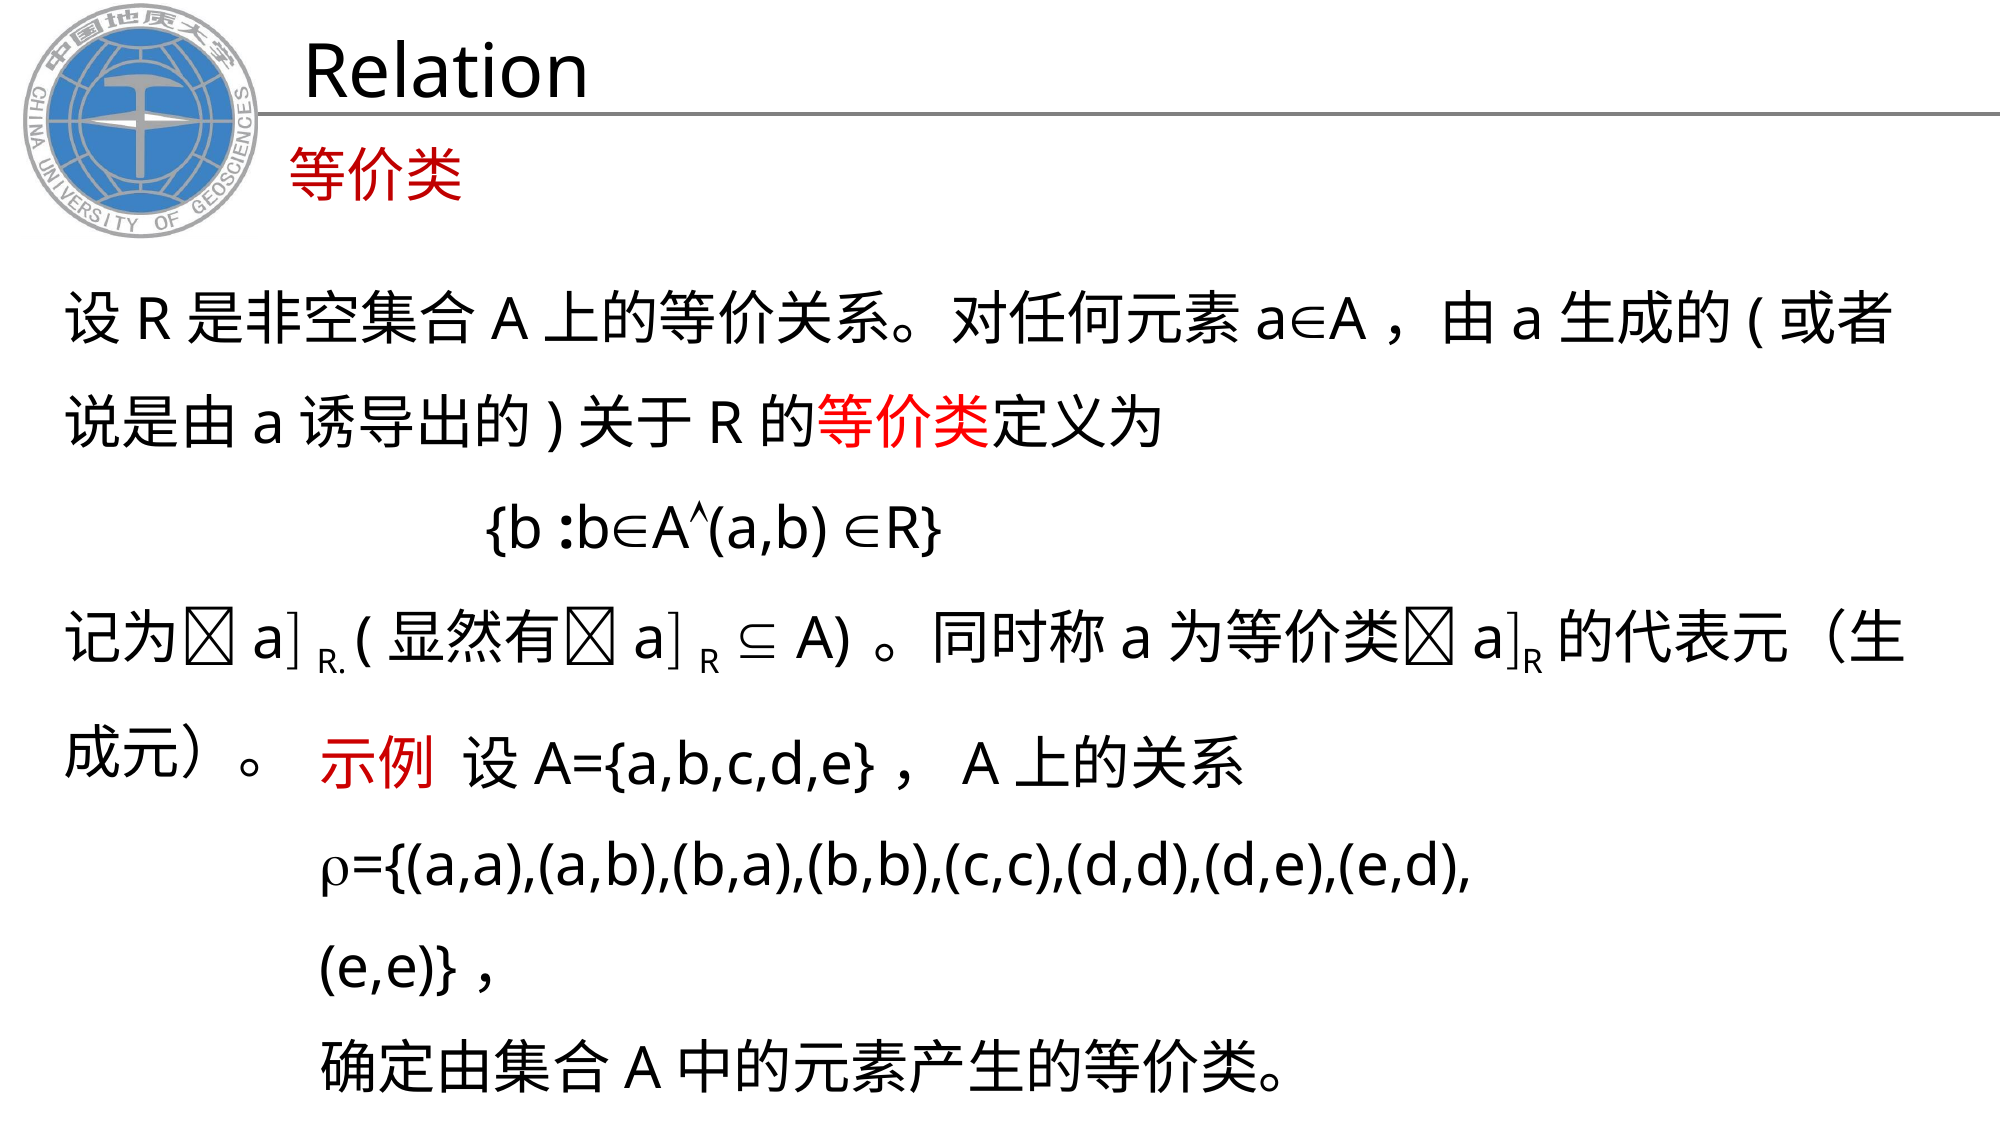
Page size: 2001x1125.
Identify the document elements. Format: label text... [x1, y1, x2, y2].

text_box 设R是非空集合A上的等价关系。对任何元素aA，由a生成的(或者说是由a诱导出的)关于R的等价类定义为 {b :bA(a,b) R} 记为a R. (显然有a R  A) 。同时称a为等价类aR的代表元（生成元）。 [48, 238, 1952, 793]
text_box Relation [287, 15, 1233, 120]
picture [21, 3, 258, 239]
text_box 示例 设A={a,b,c,d,e}，A上的关系 ={(a,a),(a,b),(b,a),(b,b),(c,c),(d,d),(d,e),(e,d),(e,e)}， 确定由集合A中的元素产生的等价类。 [304, 687, 1606, 1108]
text_box 等价类 [274, 131, 479, 216]
